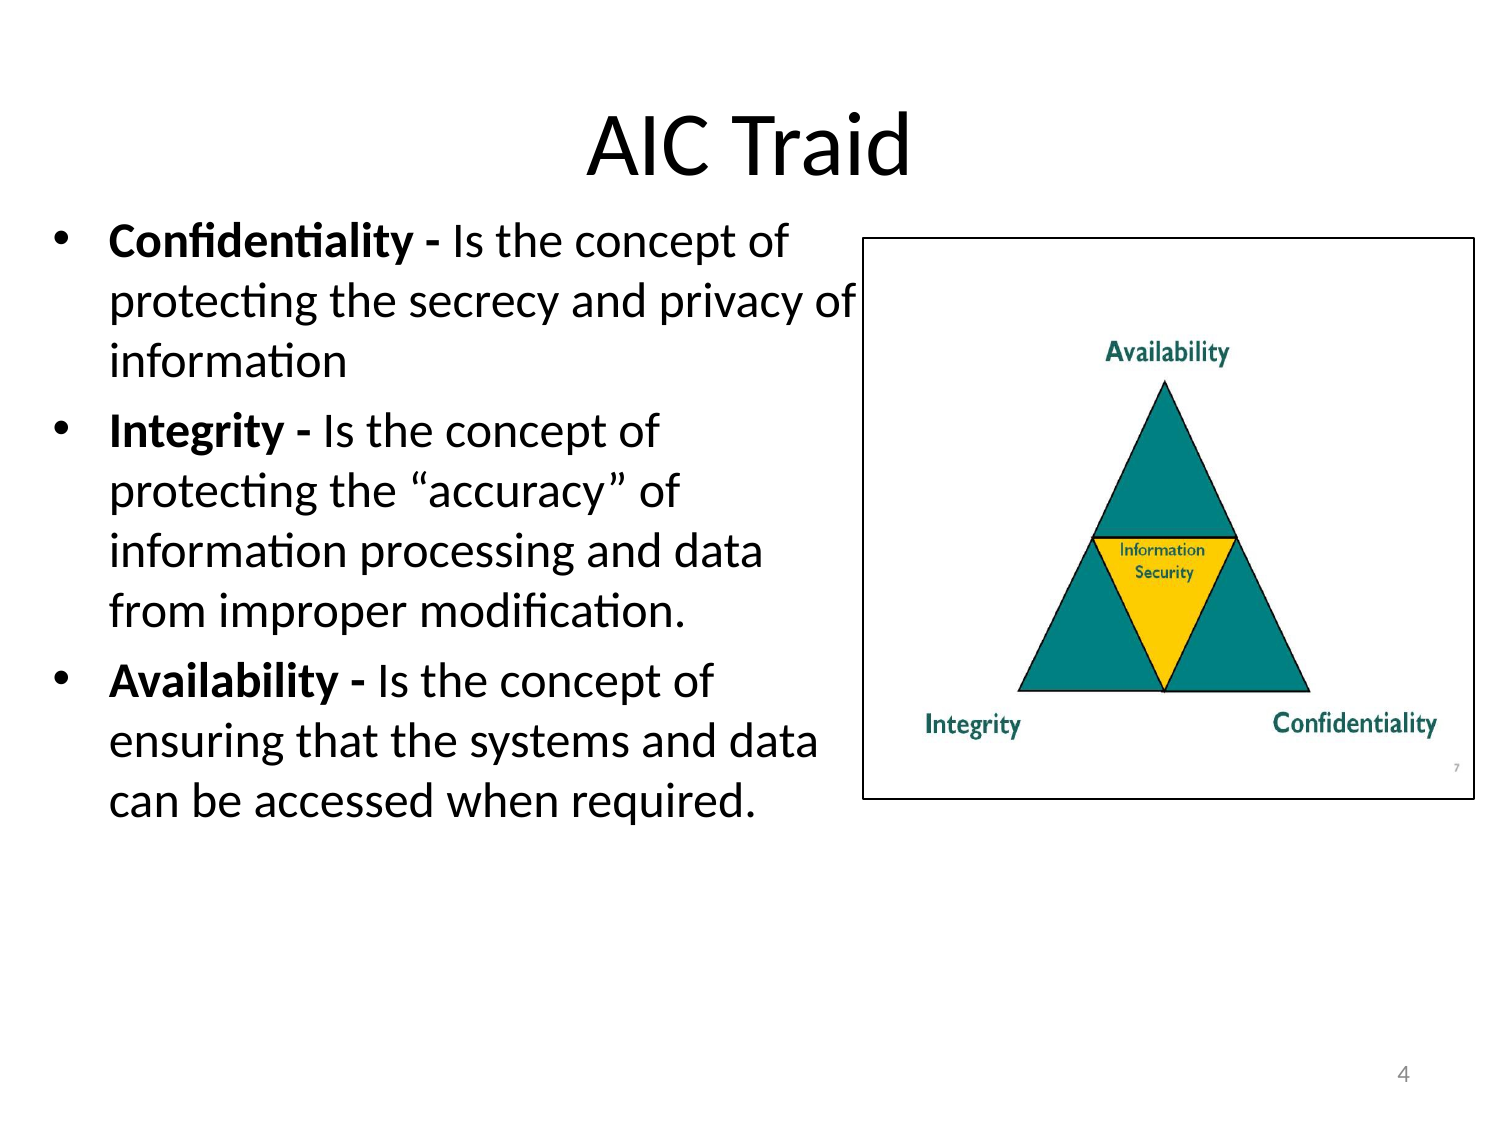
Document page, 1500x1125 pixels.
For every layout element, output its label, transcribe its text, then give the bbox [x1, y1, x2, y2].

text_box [862, 237, 1476, 801]
title AIC Traid [75, 45, 1425, 233]
list Confidentiality - Is the concept of protecting the secrecy and privacy of information Integrity - Is the concept of protecting the “accuracy” of information processing and data from improper modification. Availability - Is the concept of ensuring that the systems and data can be accessed when required. [37, 200, 875, 1038]
slide_number 4 [1074, 1042, 1425, 1103]
